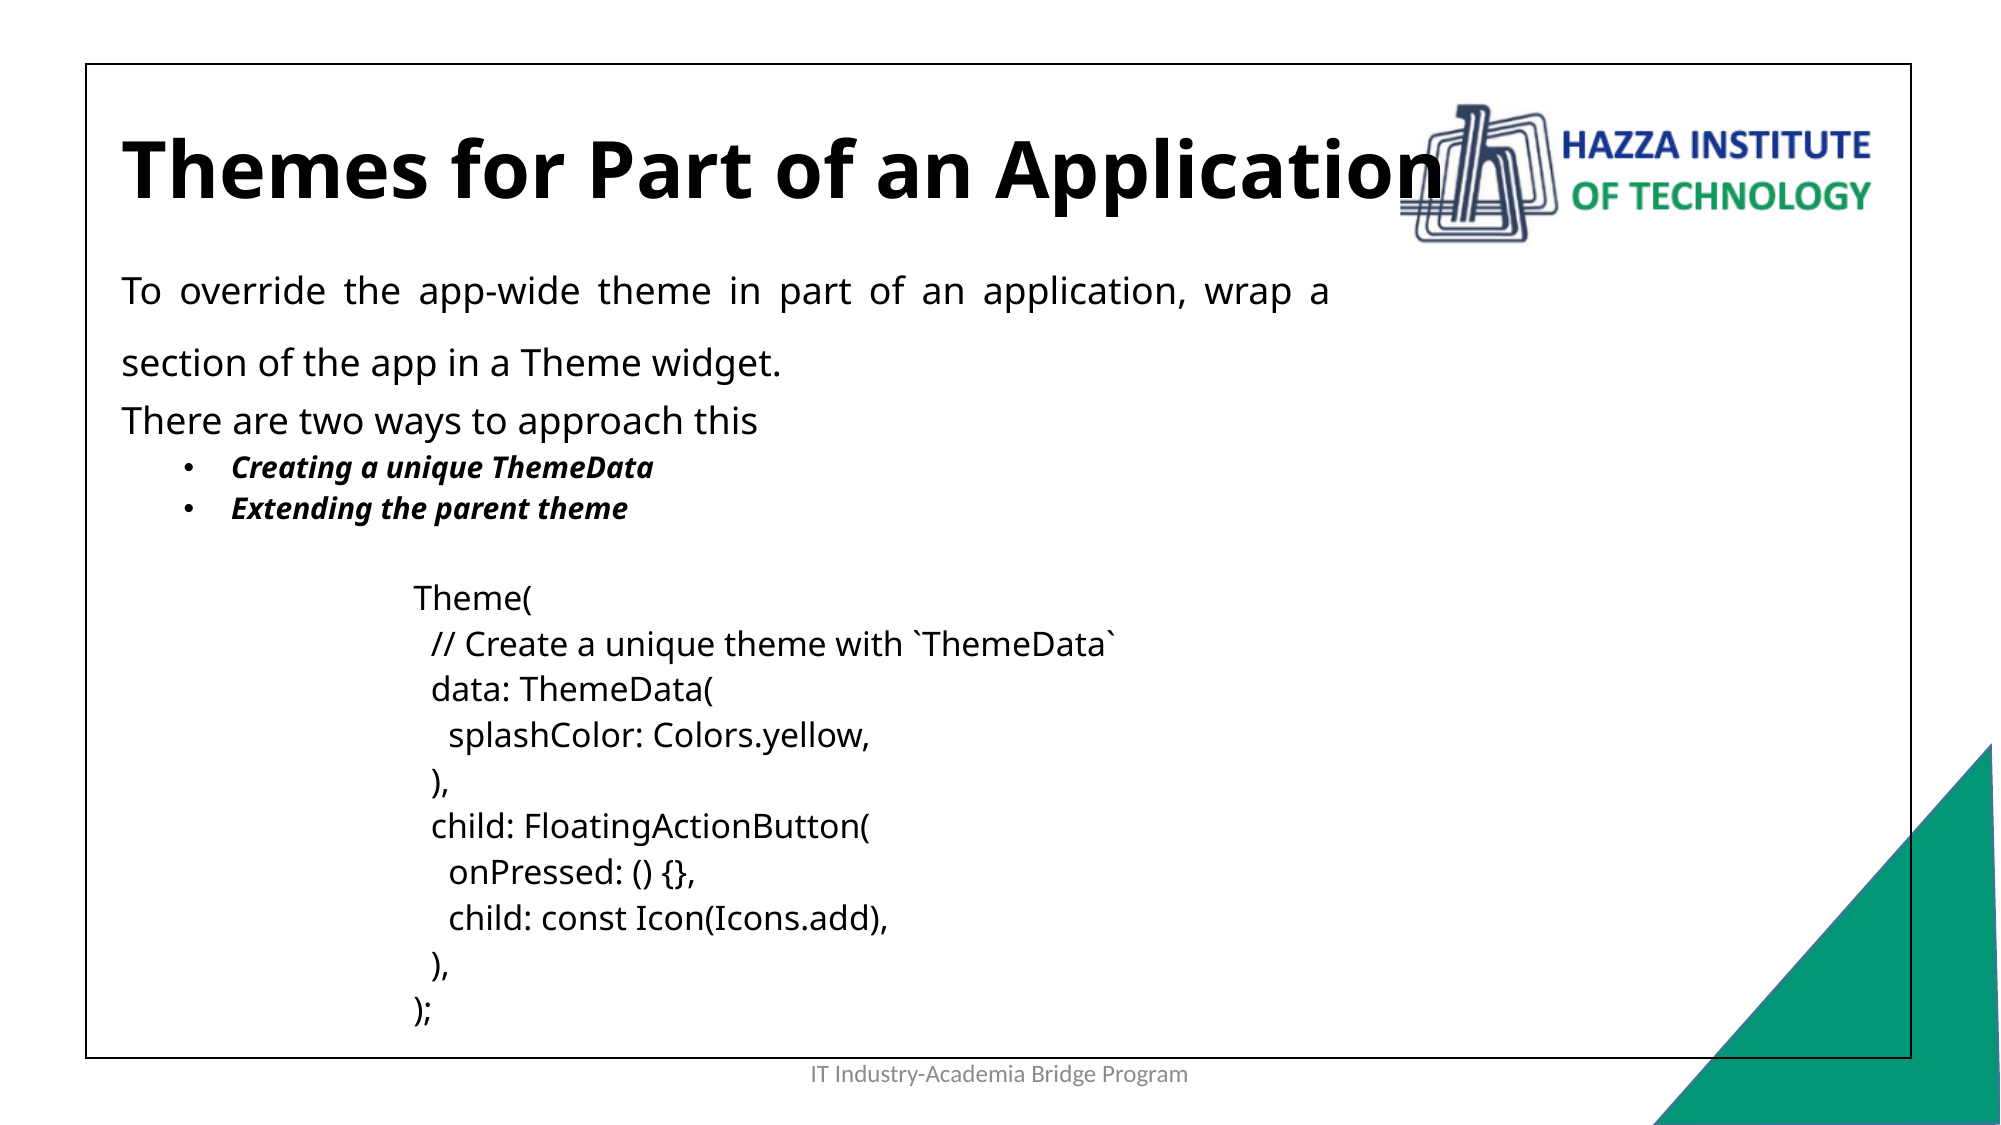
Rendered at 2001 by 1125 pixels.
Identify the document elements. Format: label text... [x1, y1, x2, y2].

text_box [1338, 63, 1912, 1059]
text_box [85, 63, 662, 1059]
list To override the app-wide theme in part of an application, wrap a section of the app in a Theme widget. There are two ways to approach this Creating a unique ThemeData Extending the parent theme Theme( // Create a unique theme with `ThemeData` data: ThemeData( splashColor: Colors.yellow, ), child: FloatingActionButton( onPressed: () {}, child: const Icon(Icons.add), ), ); [106, 232, 1347, 1043]
picture [1392, 100, 1889, 248]
title Themes for Part of an Application [106, 63, 1832, 282]
text_box [1652, 743, 2000, 1125]
footer IT Industry-Academia Bridge Program [662, 1042, 1338, 1103]
